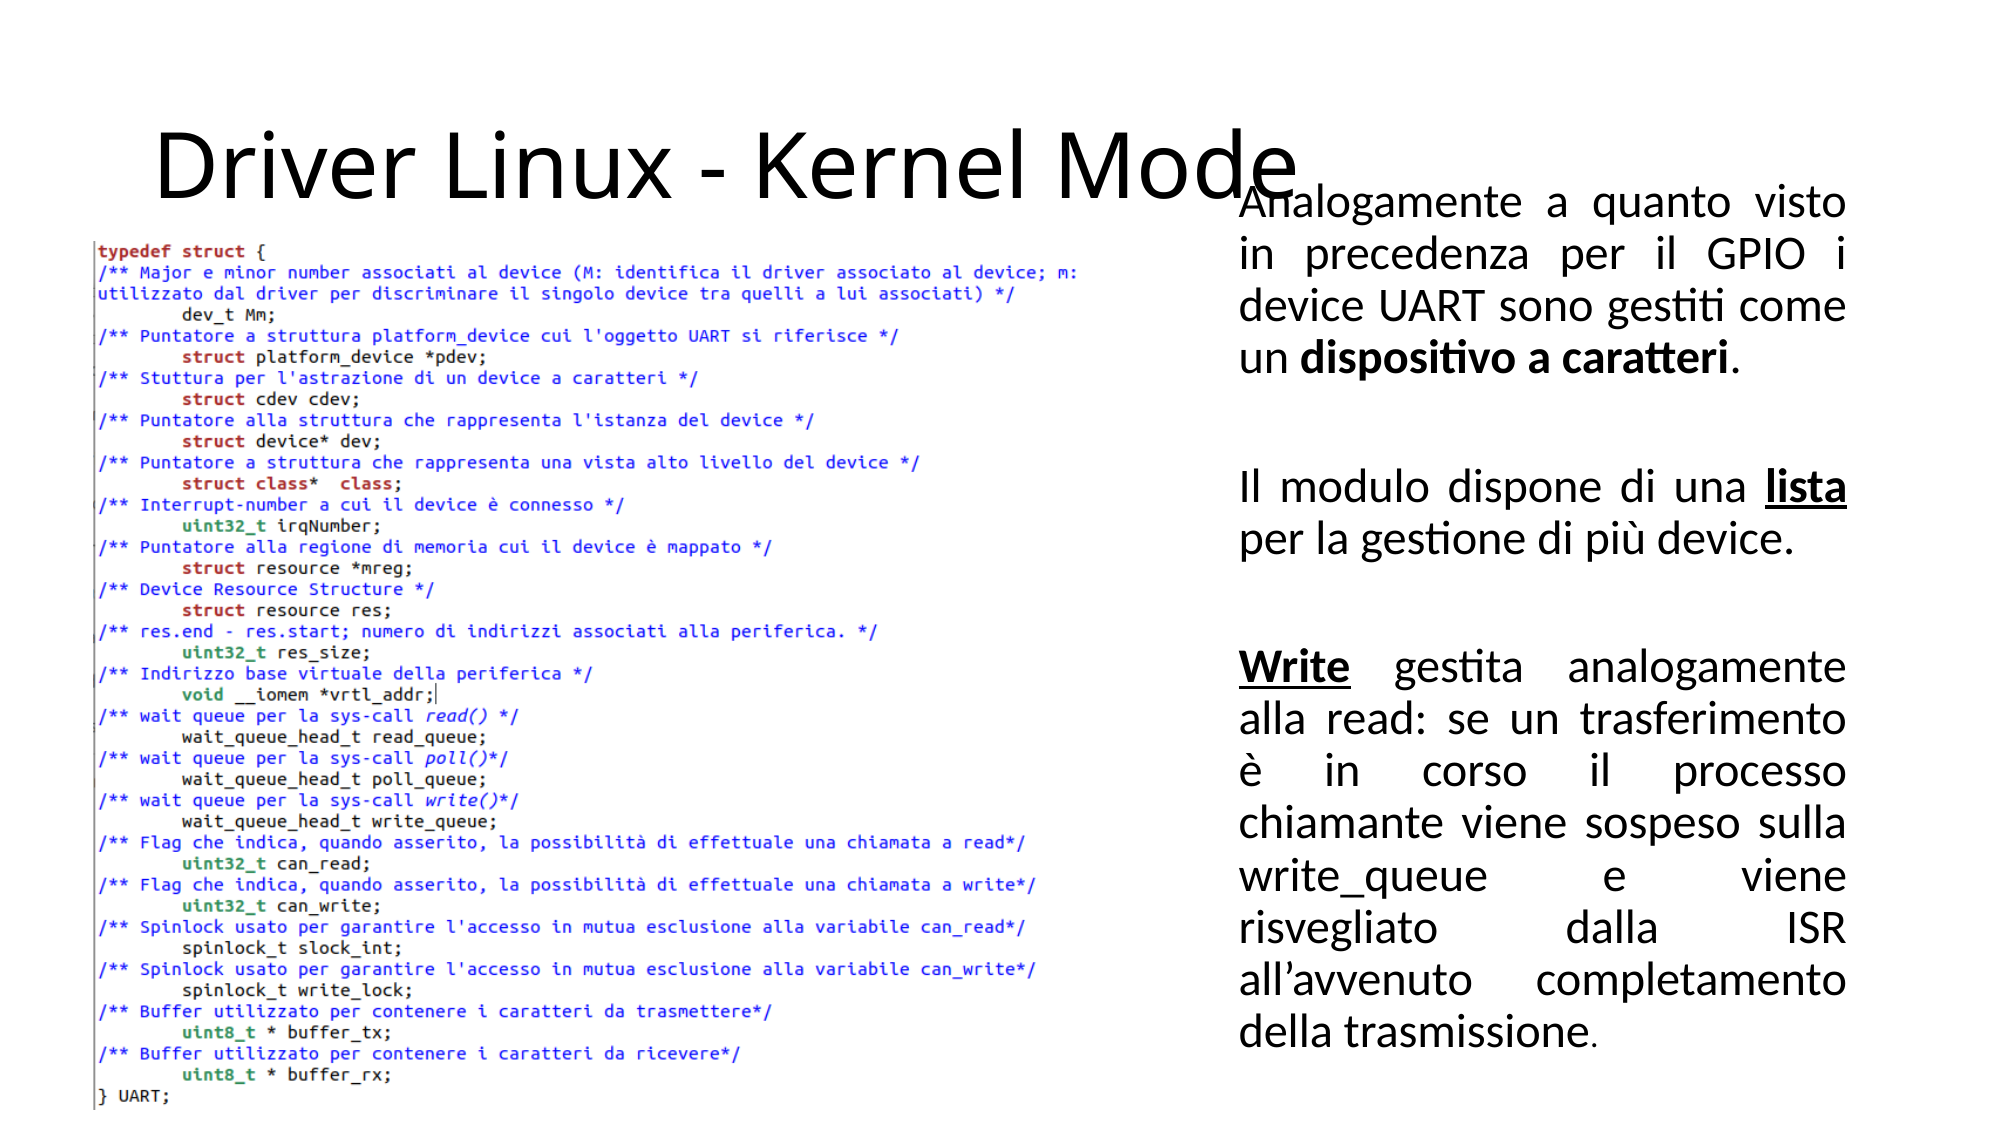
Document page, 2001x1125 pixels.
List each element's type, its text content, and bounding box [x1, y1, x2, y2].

list Analogamente a quanto visto in precedenza per il GPIO i device UART sono gestiti come un dispositivo a caratteri. Il modulo dispone di una lista per la gestione di più device. Write gestita analogamente alla read: se un trasferimento è in corso il processo chiamante viene sospeso sulla write_queue e viene risvegliato dalla ISR all’avvenuto completamento della trasmissione. [1223, 168, 1863, 1082]
title Driver Linux - Kernel Mode [137, 59, 1863, 278]
picture [93, 241, 1079, 1110]
